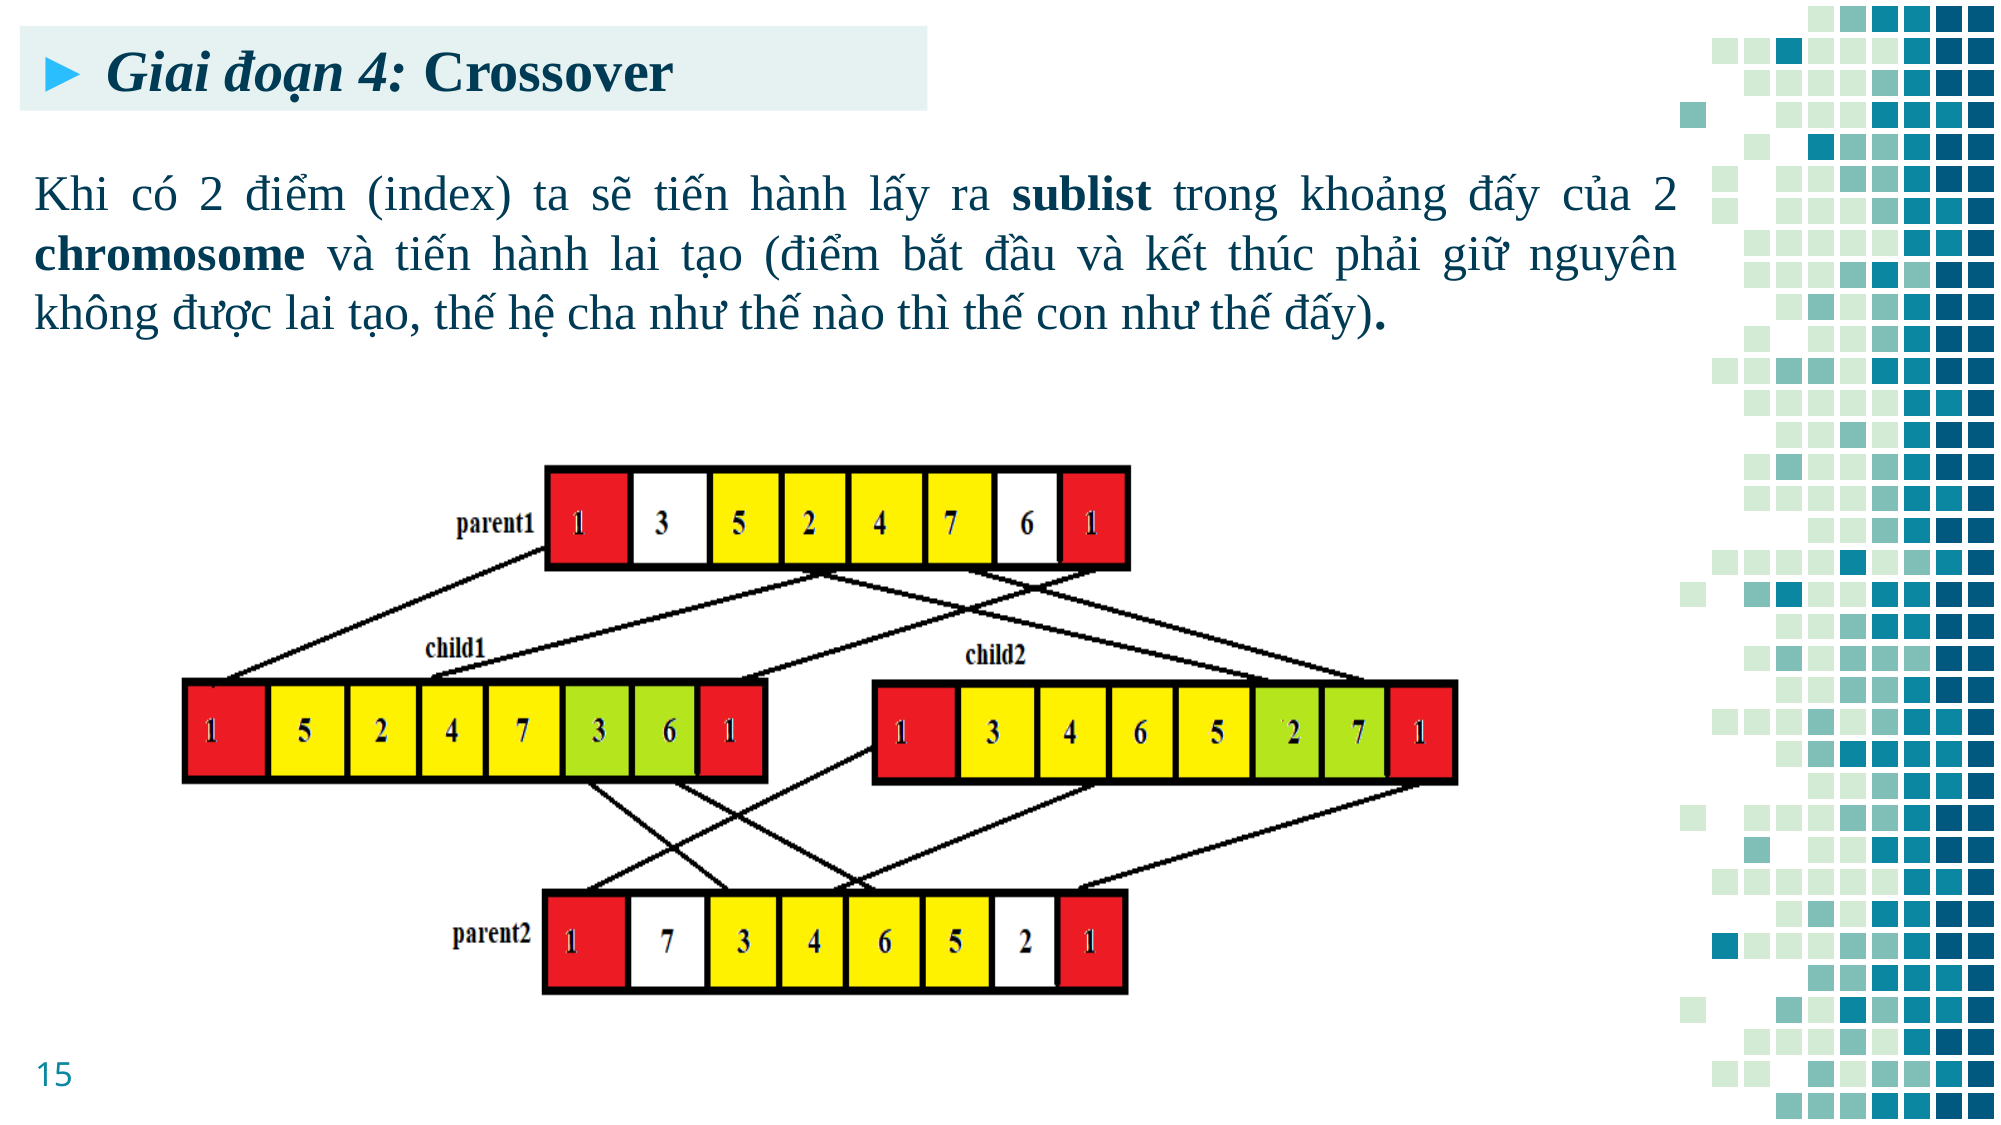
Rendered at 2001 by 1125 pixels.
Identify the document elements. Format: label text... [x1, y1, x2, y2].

slide_number 15 [20, 1032, 140, 1119]
text_box Khi có 2 điểm (index) ta sẽ tiến hành lấy ra sublist trong khoảng đấy của 2 chromosome và tiến hành lai tạo (điểm bắt đầu và kết thúc phải giữ nguyên không được lai tạo, thế hệ cha như thế nào thì thế con như thế đấy). [19, 152, 1694, 348]
picture [158, 349, 1495, 1078]
text_box ► Giai đoạn 4: Crossover [19, 25, 928, 111]
